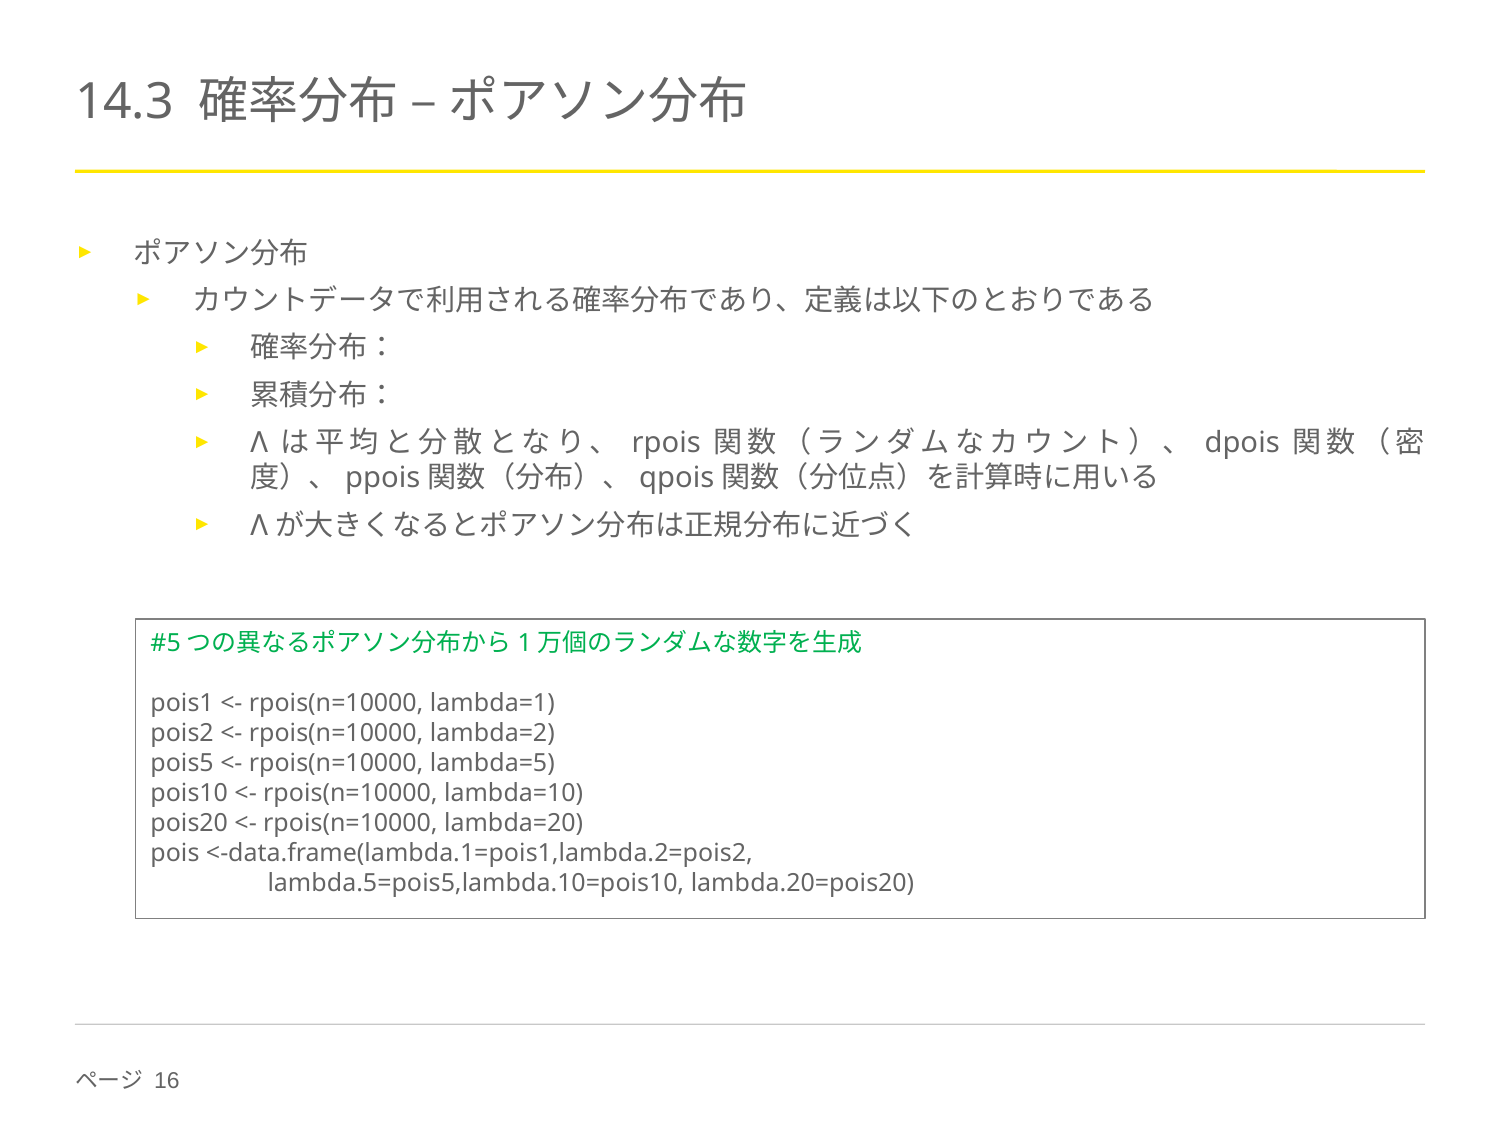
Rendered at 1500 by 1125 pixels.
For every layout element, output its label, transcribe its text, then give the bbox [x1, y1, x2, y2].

title 14.3 確率分布 – ポアソン分布 [75, 33, 1426, 175]
text_box #5つの異なるポアソン分布から1万個のランダムな数字を生成 pois1 <- rpois(n=10000, lambda=1) pois2 <- rpois(n=10000, lambda=2) pois5 <- rpois(n=10000, lambda=5) pois10 <- rpois(n=10000, lambda=10) pois20 <- rpois(n=10000, lambda=20) pois <-data.frame(lambda.1=pois1,lambda.2=pois2, lambda.5=pois5,lambda.10=pois10, lambda.20=pois20) [134, 617, 1427, 921]
